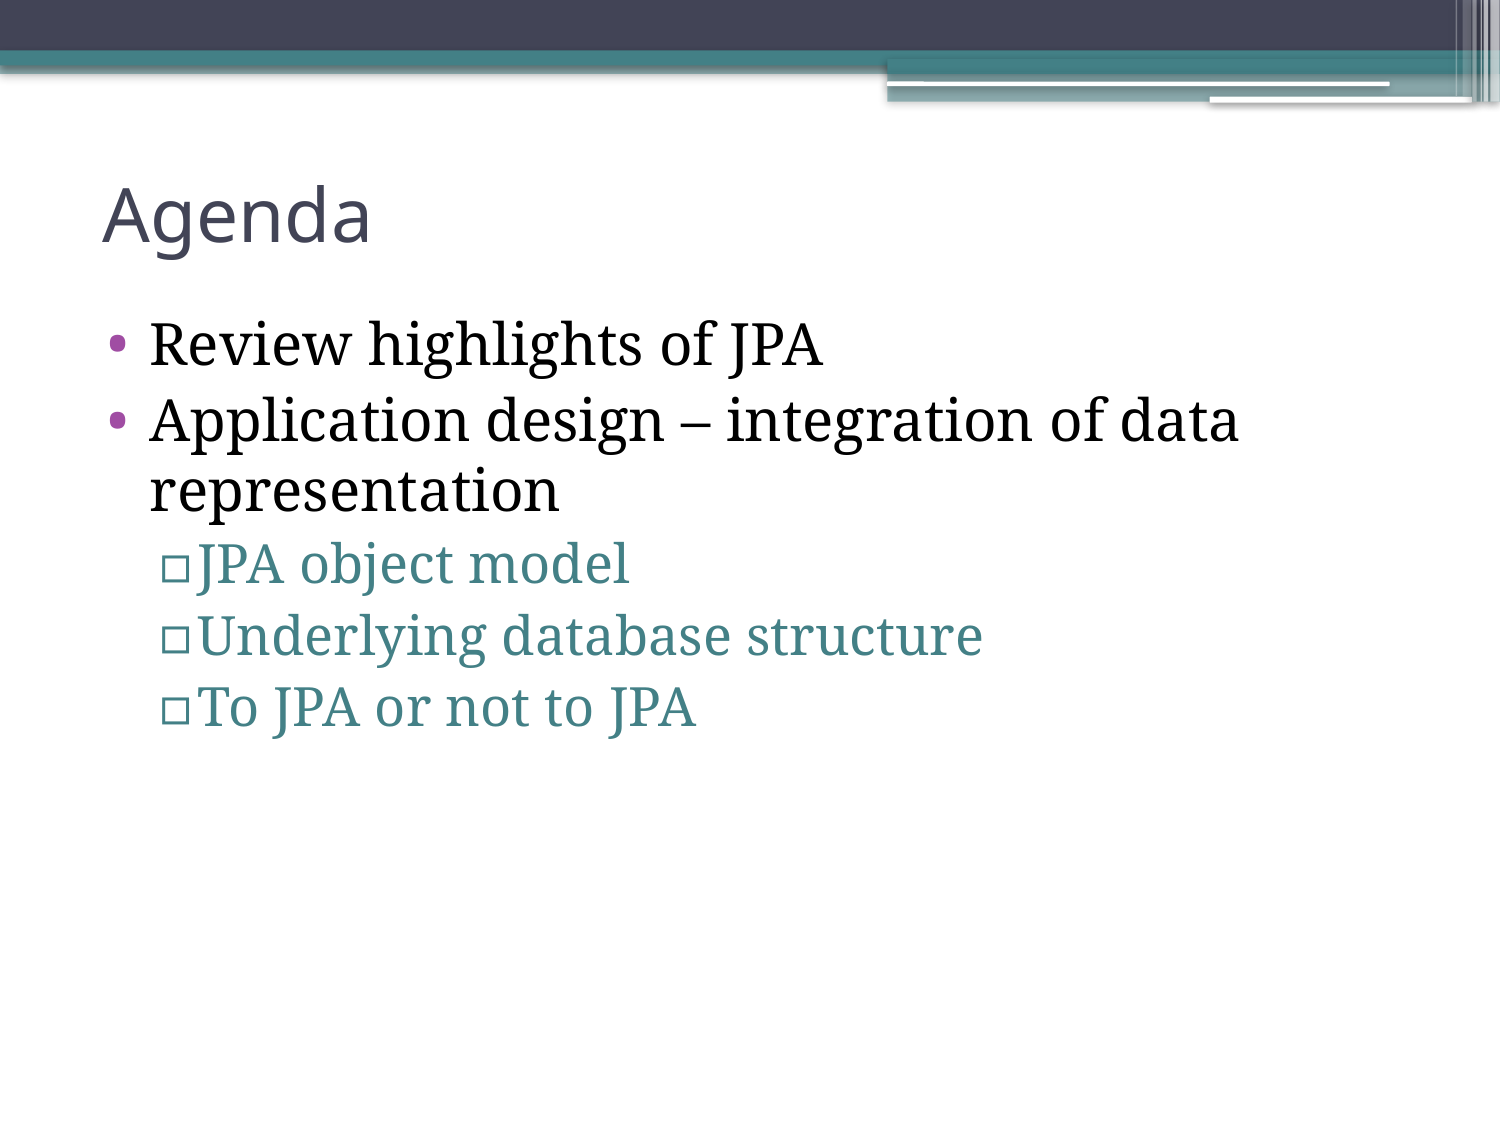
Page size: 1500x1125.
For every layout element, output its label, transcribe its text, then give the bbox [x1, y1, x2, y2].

title Agenda [87, 125, 1438, 300]
list Review highlights of JPA Application design – integration of data representation JPA object model Underlying database structure To JPA or not to JPA [75, 299, 1425, 1079]
